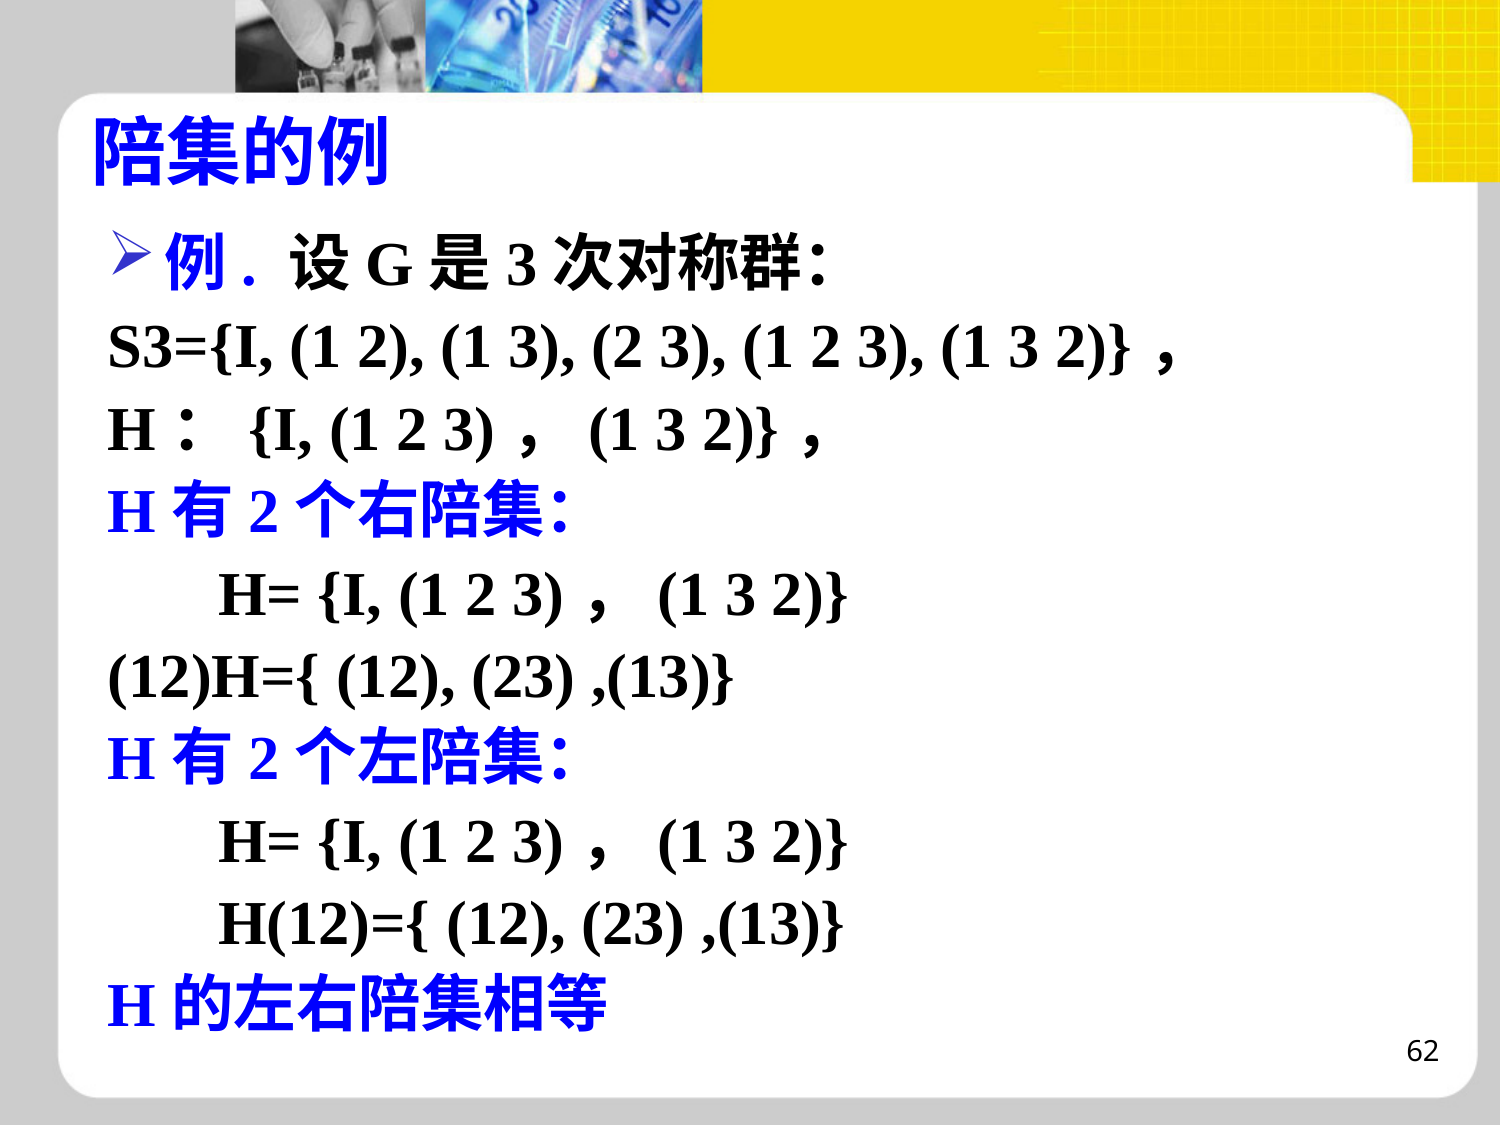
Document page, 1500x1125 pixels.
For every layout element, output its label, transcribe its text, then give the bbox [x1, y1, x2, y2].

picture [0, 0, 1500, 1125]
title 陪集的例 [76, 90, 1352, 209]
slide_number 62 [1141, 1024, 1455, 1101]
list 例. 设G是3次对称群： S3={I, (1 2), (1 3), (2 3), (1 2 3), (1 3 2)}， H：{I, (1 2 3)，(1 3 2)}， H有2个右陪集： H= {I, (1 2 3)，(1 3 2)} (12)H={ (12), (23) ,(13)} H有2个左陪集： H= {I, (1 2 3)，(1 3 2)} H(12)={ (12), (23) ,(13)} H的左右陪集相等 [92, 208, 1455, 1075]
